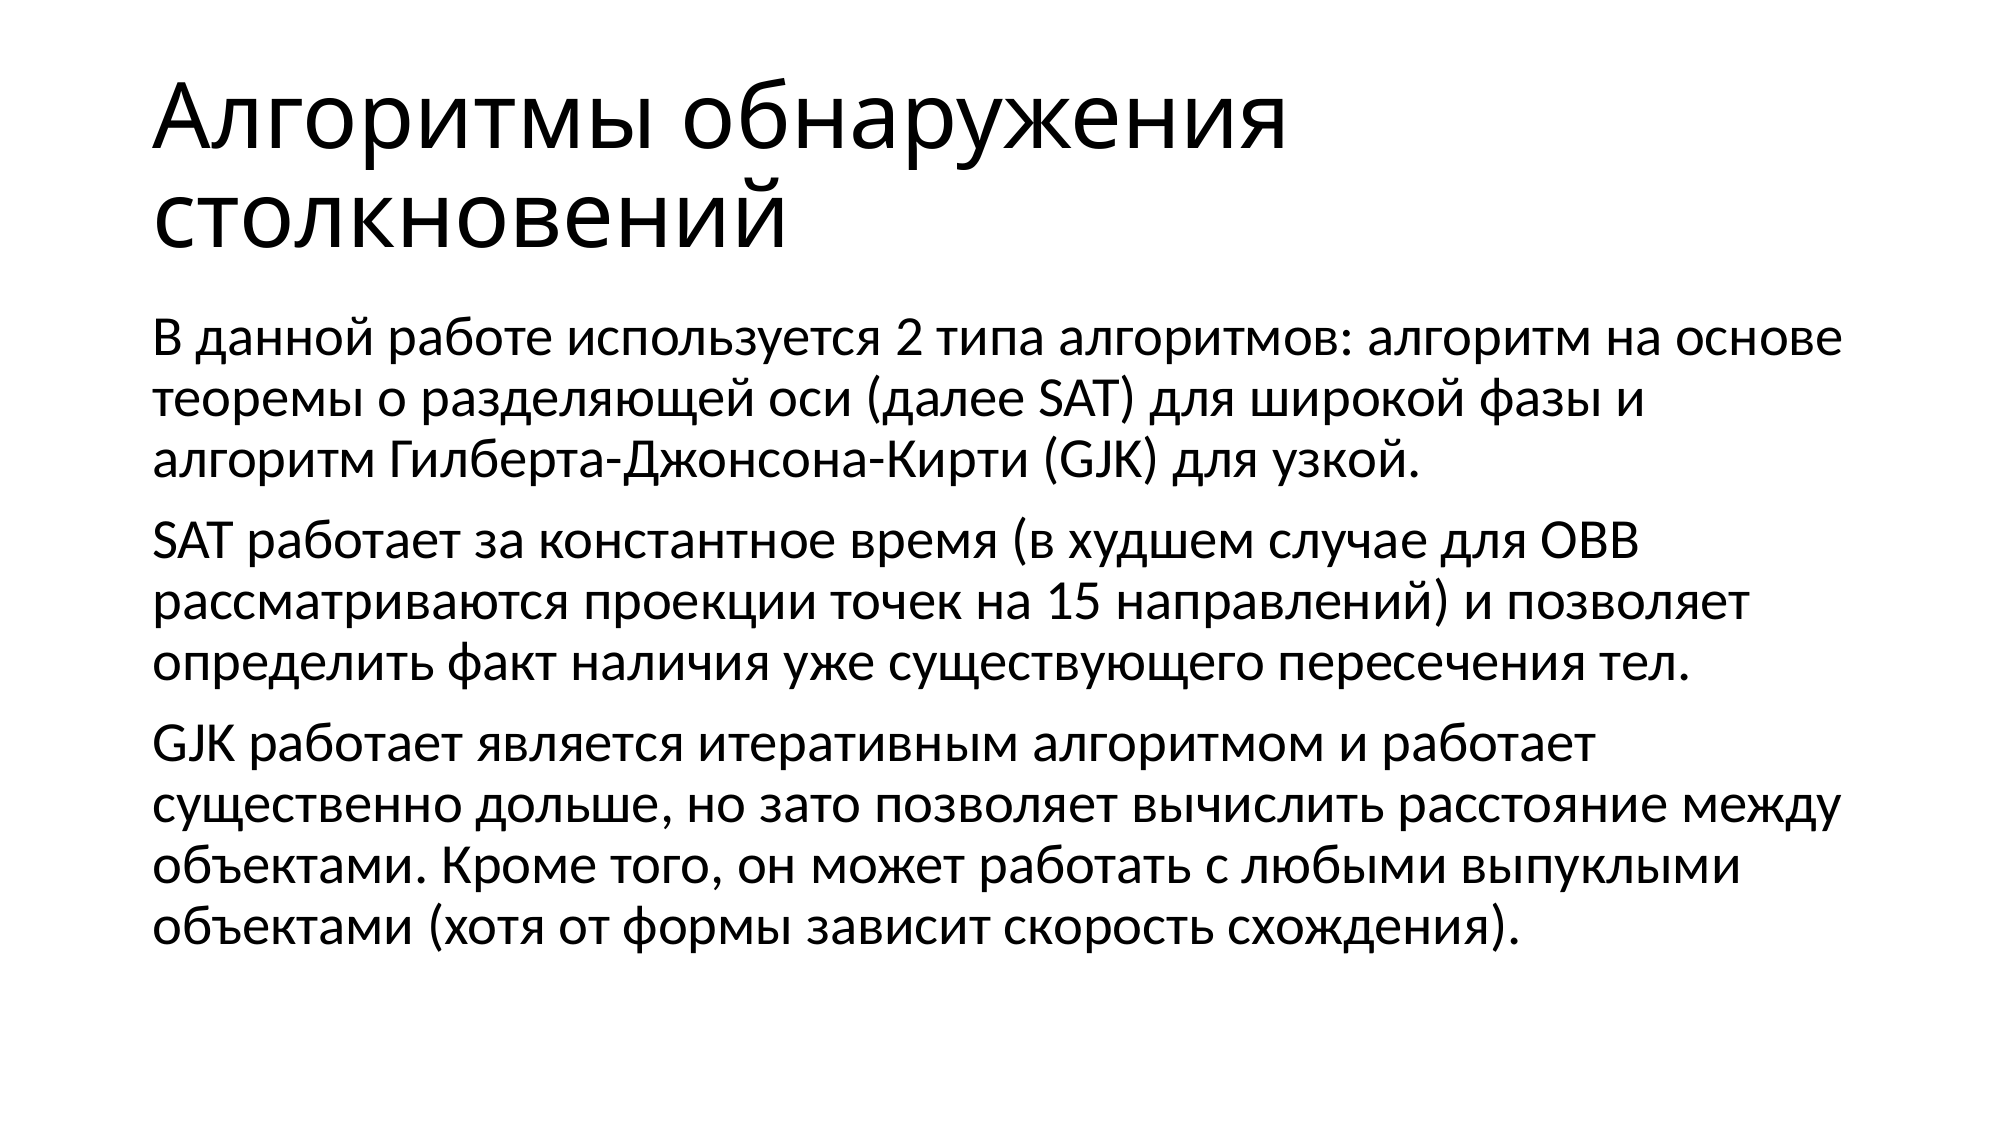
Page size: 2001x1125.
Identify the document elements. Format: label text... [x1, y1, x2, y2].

title Алгоритмы обнаружения столкновений [137, 59, 1863, 278]
list В данной работе используется 2 типа алгоритмов: алгоритм на основе теоремы о разделяющей оси (далее SAT) для широкой фазы и алгоритм Гилберта-Джонсона-Кирти (GJK) для узкой. SAT работает за константное время (в худшем случае для OBB рассматриваются проекции точек на 15 направлений) и позволяет определить факт наличия уже существующего пересечения тел. GJK работает является итеративным алгоритмом и работает существенно дольше, но зато позволяет вычислить расстояние между объектами. Кроме того, он может работать с любыми выпуклыми объектами (хотя от формы зависит скорость схождения). [137, 299, 1863, 1014]
